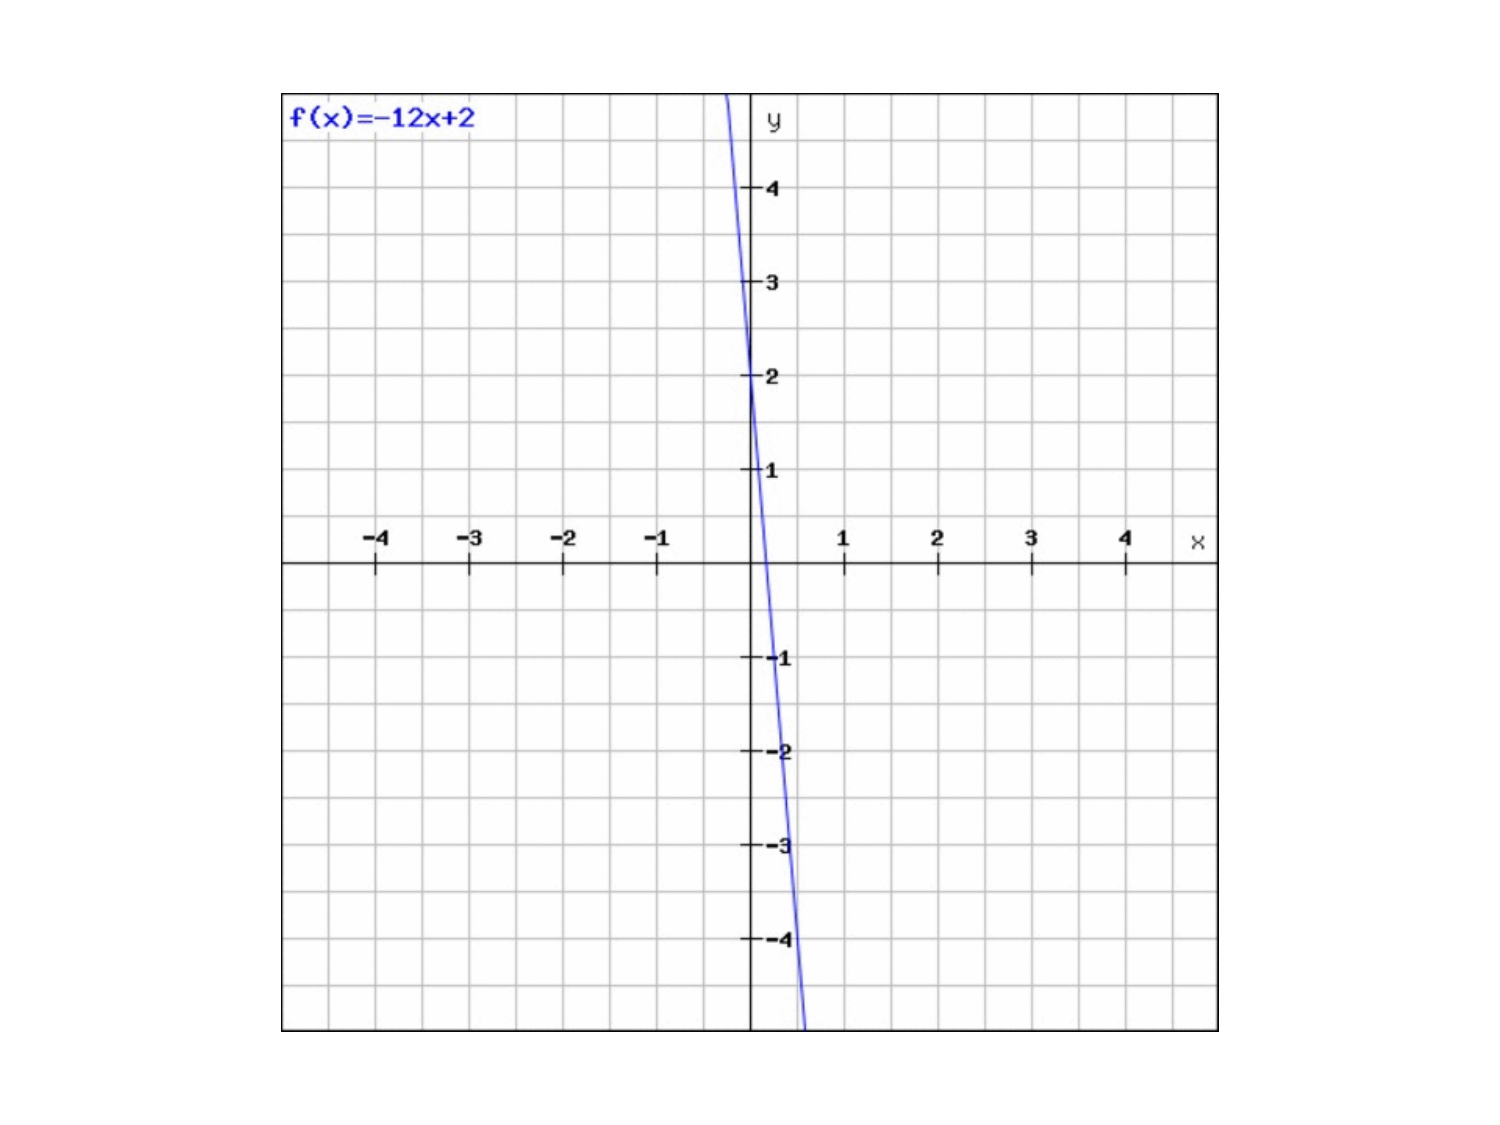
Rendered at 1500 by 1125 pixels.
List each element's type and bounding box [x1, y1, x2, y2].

picture [281, 93, 1219, 1032]
